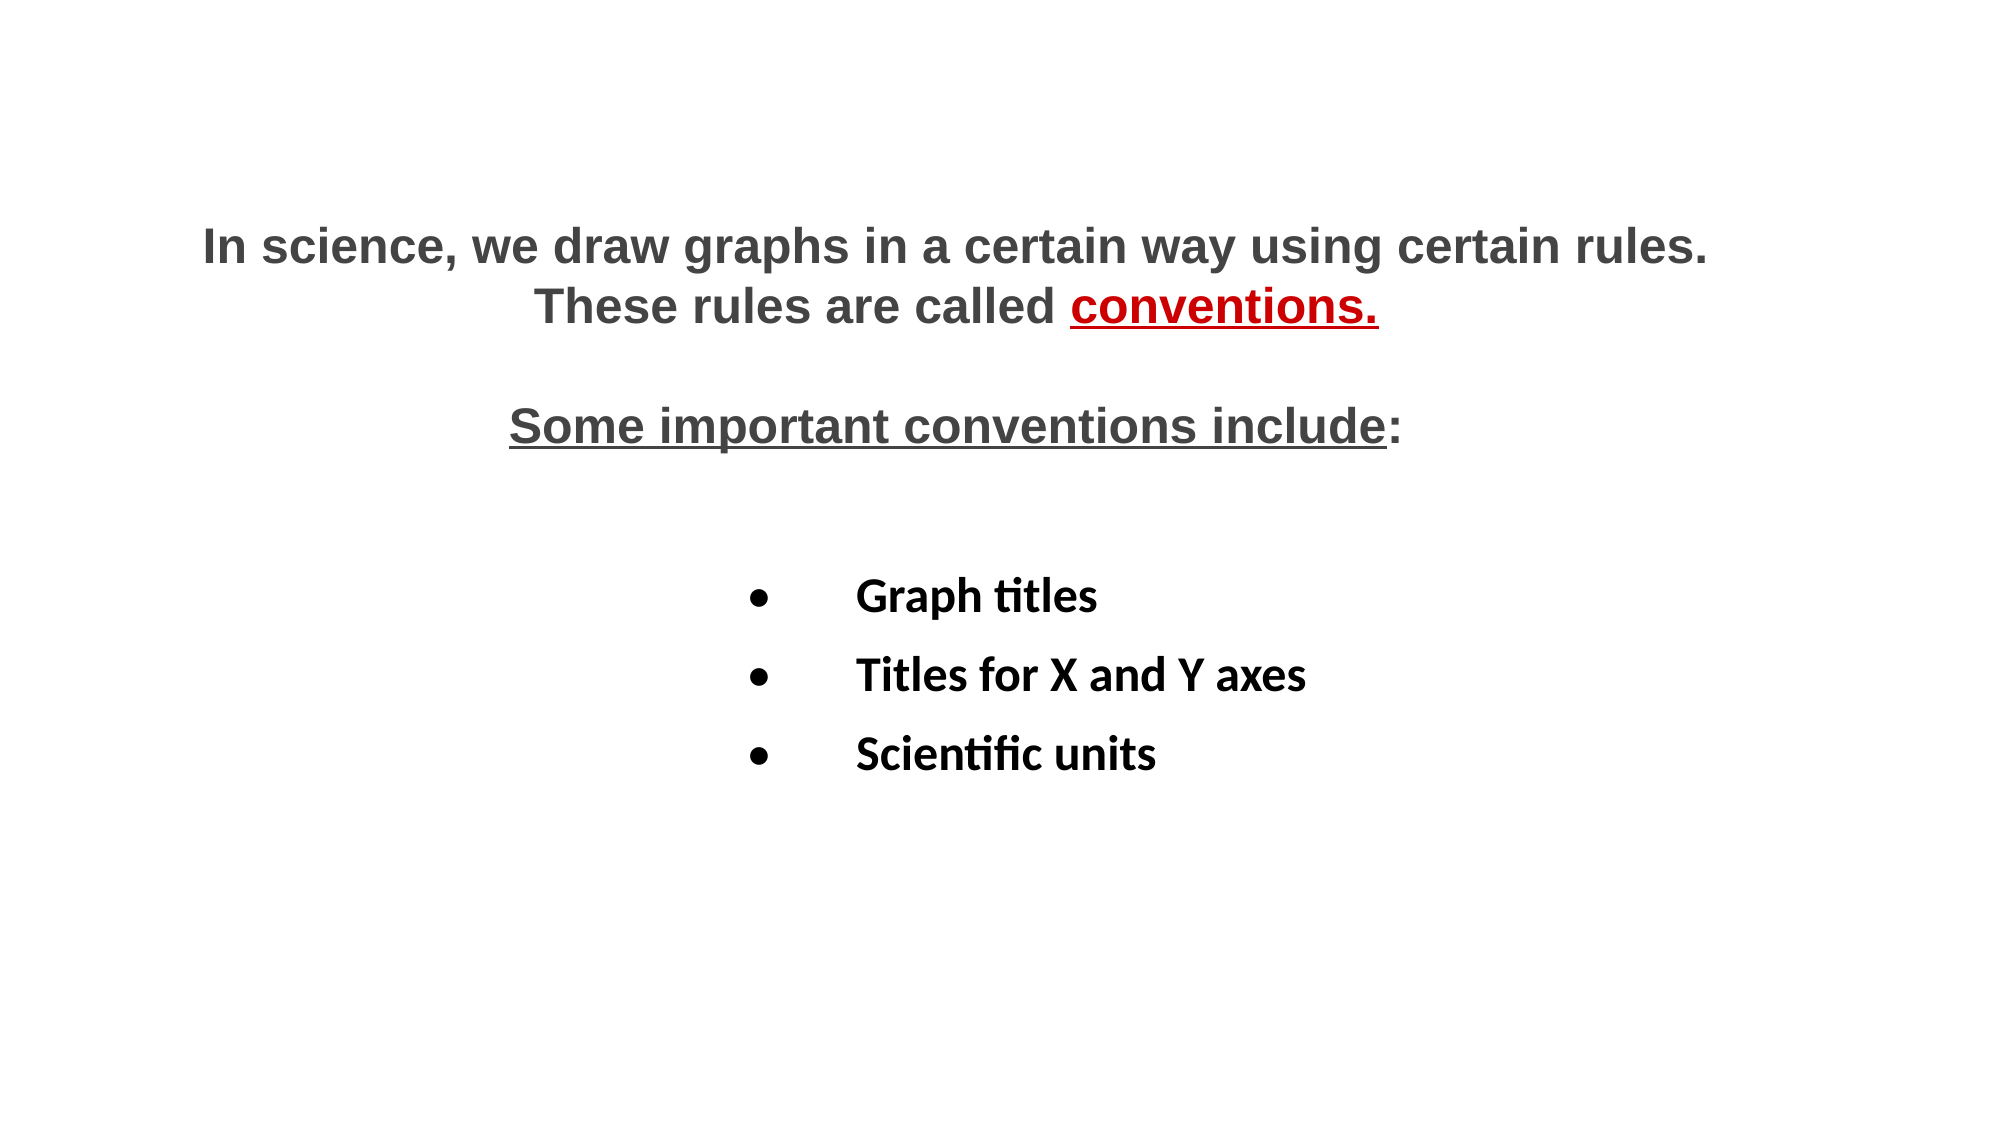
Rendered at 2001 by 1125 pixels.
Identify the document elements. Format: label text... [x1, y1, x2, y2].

table_cell Scientific units [847, 718, 1658, 797]
table_header • [737, 561, 847, 639]
table_cell Titles for X and Y axes [847, 639, 1658, 718]
table_cell • [737, 639, 847, 718]
text_box In science, we draw graphs in a certain way using certain rules. These rules are called conventions. Some important conventions include: [154, 205, 1759, 521]
table_header Graph titles [847, 561, 1658, 639]
table_cell • [737, 718, 847, 797]
